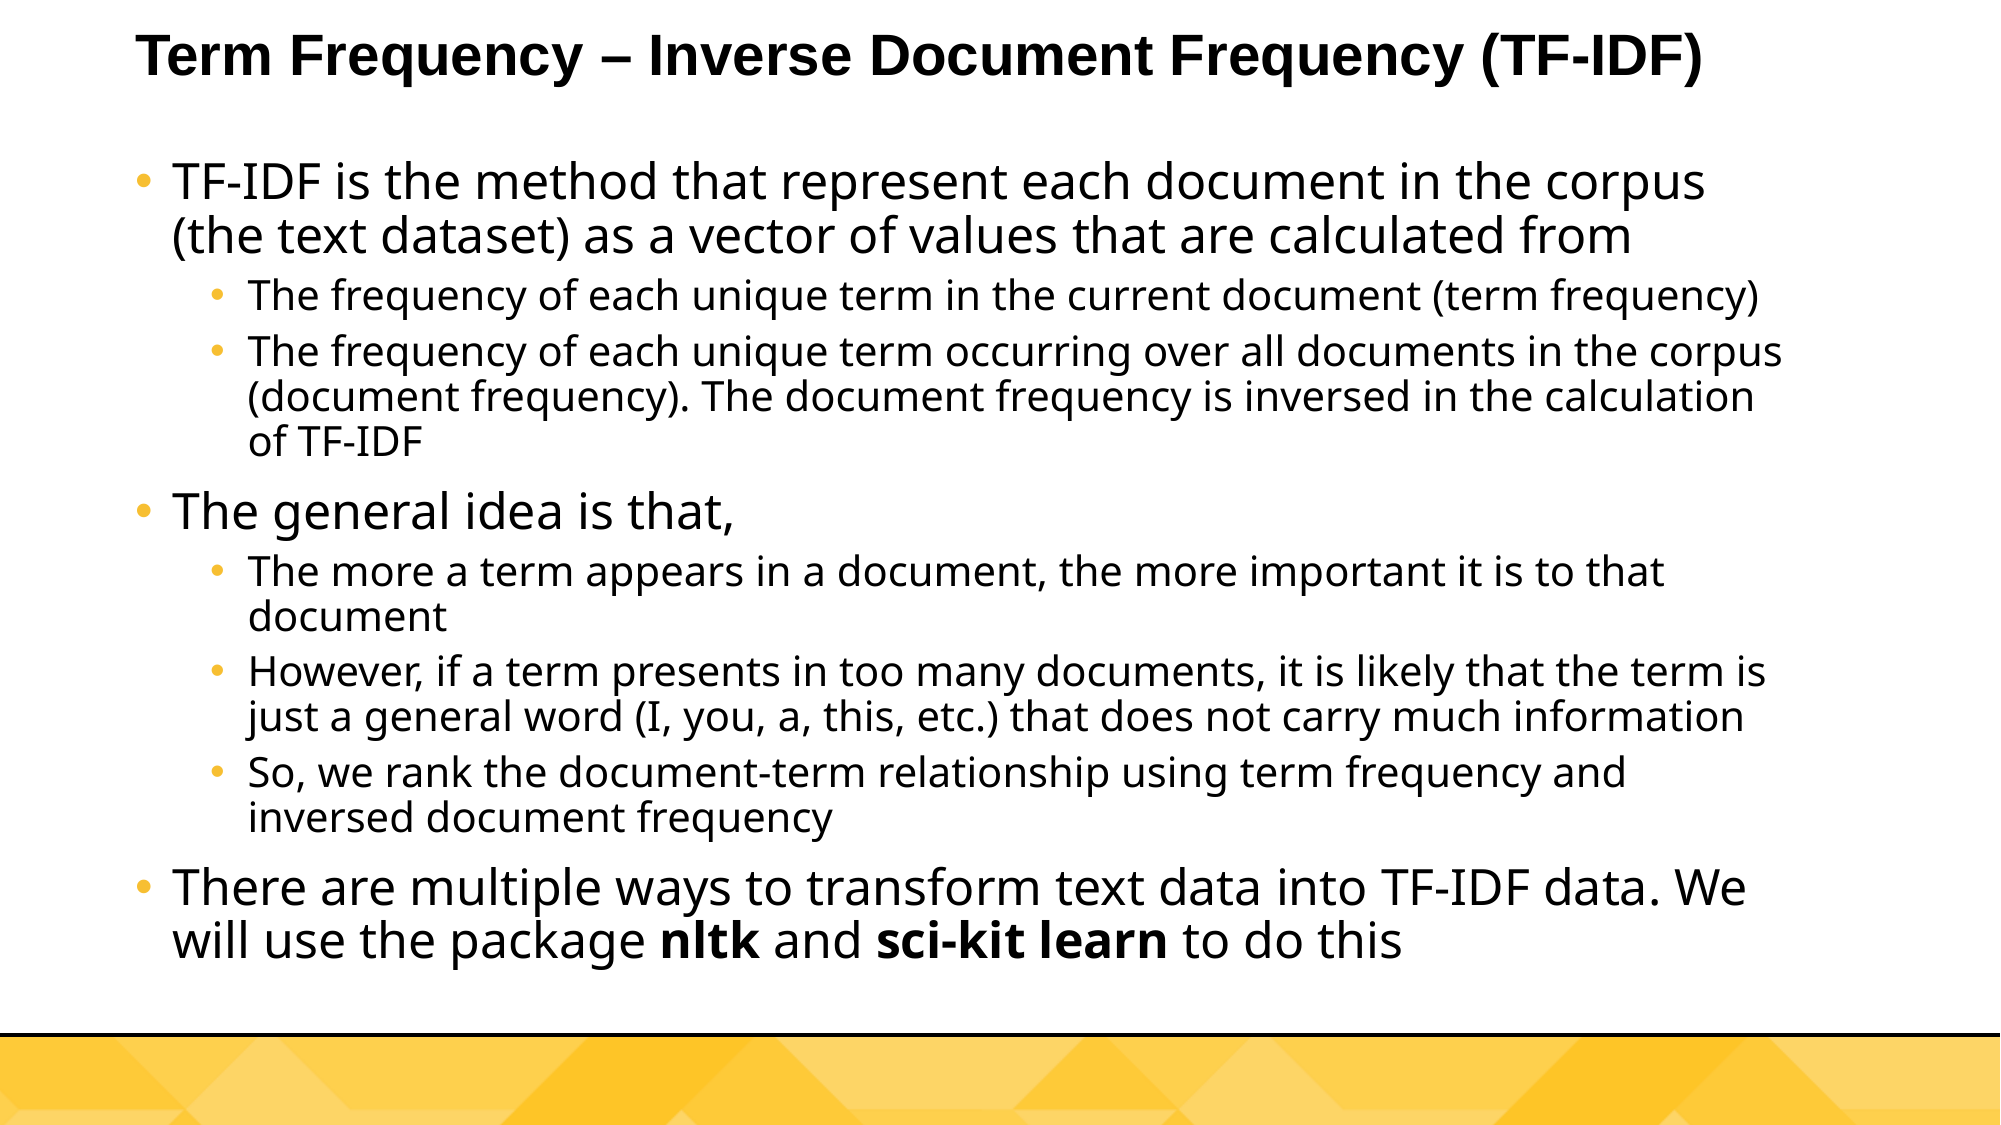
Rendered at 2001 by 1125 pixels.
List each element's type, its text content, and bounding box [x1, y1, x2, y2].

list TF-IDF is the method that represent each document in the corpus (the text dataset) as a vector of values that are calculated from The frequency of each unique term in the current document (term frequency) The frequency of each unique term occurring over all documents in the corpus (document frequency). The document frequency is inversed in the calculation of TF-IDF The general idea is that, The more a term appears in a document, the more important it is to that document However, if a term presents in too many documents, it is likely that the term is just a general word (I, you, a, this, etc.) that does not carry much information So, we rank the document-term relationship using term frequency and inversed document frequency There are multiple ways to transform text data into TF-IDF data. We will use the package nltk and sci-kit learn to do this [120, 148, 1819, 1006]
title Term Frequency – Inverse Document Frequency (TF-IDF) [120, 17, 1846, 128]
